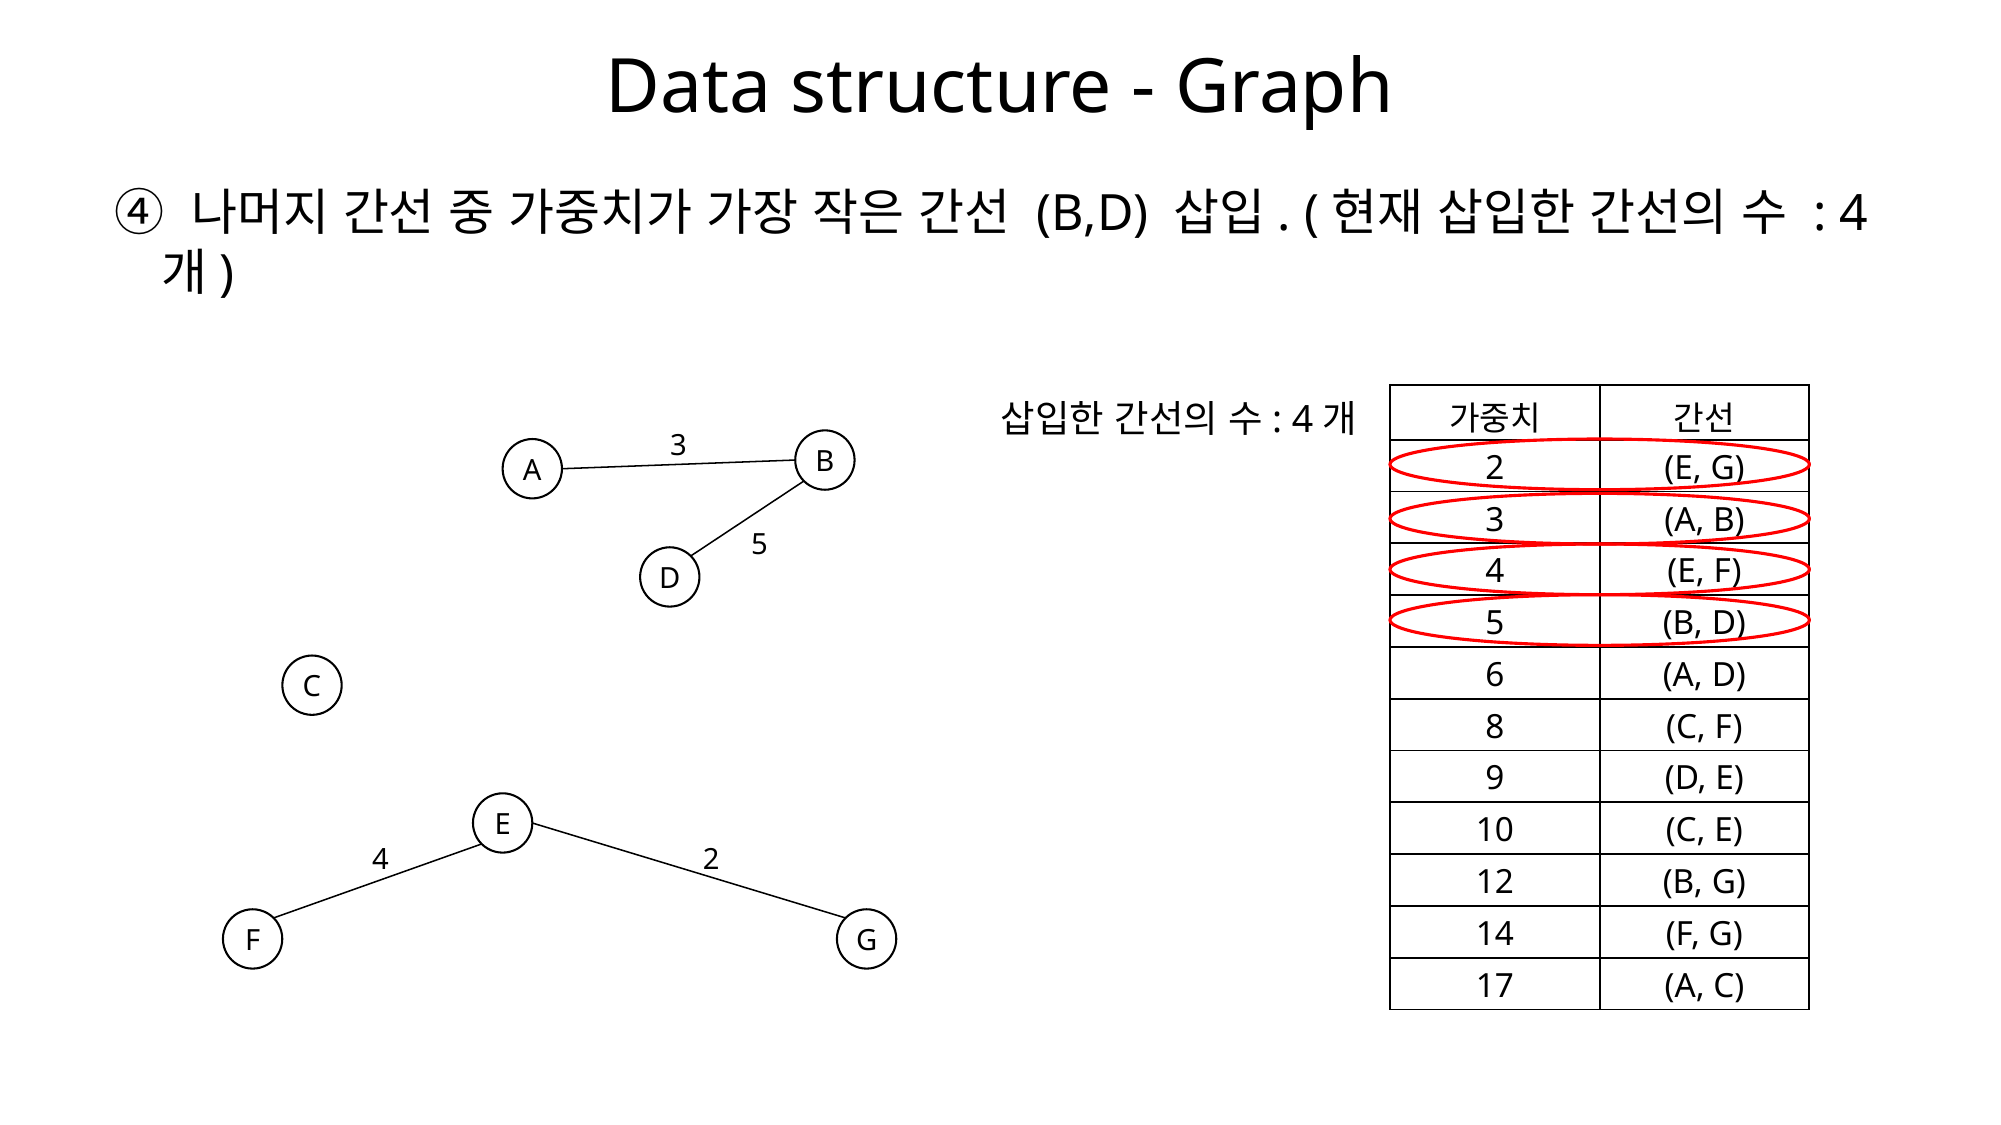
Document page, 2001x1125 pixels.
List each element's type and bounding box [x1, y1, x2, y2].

table_cell [1601, 907, 1808, 957]
table_cell [1391, 751, 1599, 801]
table_cell [1601, 648, 1808, 698]
table_cell [1711, 576, 1808, 594]
table_cell [1701, 544, 1808, 563]
table_cell [1678, 471, 1808, 491]
table_cell [1391, 700, 1599, 750]
table_header [1391, 386, 1599, 439]
table_cell [1391, 627, 1509, 646]
title [99, 19, 1900, 147]
table_cell [1391, 648, 1599, 698]
table_cell [1391, 441, 1473, 458]
list [99, 172, 1921, 1024]
text_box [222, 793, 897, 969]
text_box [282, 655, 342, 715]
text_box [1387, 436, 1812, 648]
table_cell [1690, 627, 1808, 646]
table_cell [1391, 525, 1473, 542]
text_box [502, 418, 855, 607]
table_cell [1601, 751, 1808, 801]
table_cell [1719, 596, 1808, 613]
table_cell [1391, 959, 1599, 1009]
text_box [985, 387, 1378, 448]
table_cell [1391, 907, 1599, 957]
table_header [1601, 386, 1808, 439]
table_cell [1391, 576, 1489, 594]
table_cell [1391, 544, 1499, 563]
table_cell [1601, 803, 1808, 853]
table_cell [1726, 441, 1808, 458]
table_cell [1391, 596, 1481, 613]
table_cell [1391, 492, 1522, 512]
table_cell [1601, 700, 1808, 750]
table_cell [1391, 471, 1522, 491]
table_cell [1727, 526, 1808, 542]
table_cell [1601, 959, 1808, 1009]
table_cell [1601, 855, 1808, 905]
table_cell [1391, 855, 1599, 905]
table_cell [1677, 492, 1808, 512]
table_cell [1391, 803, 1599, 853]
